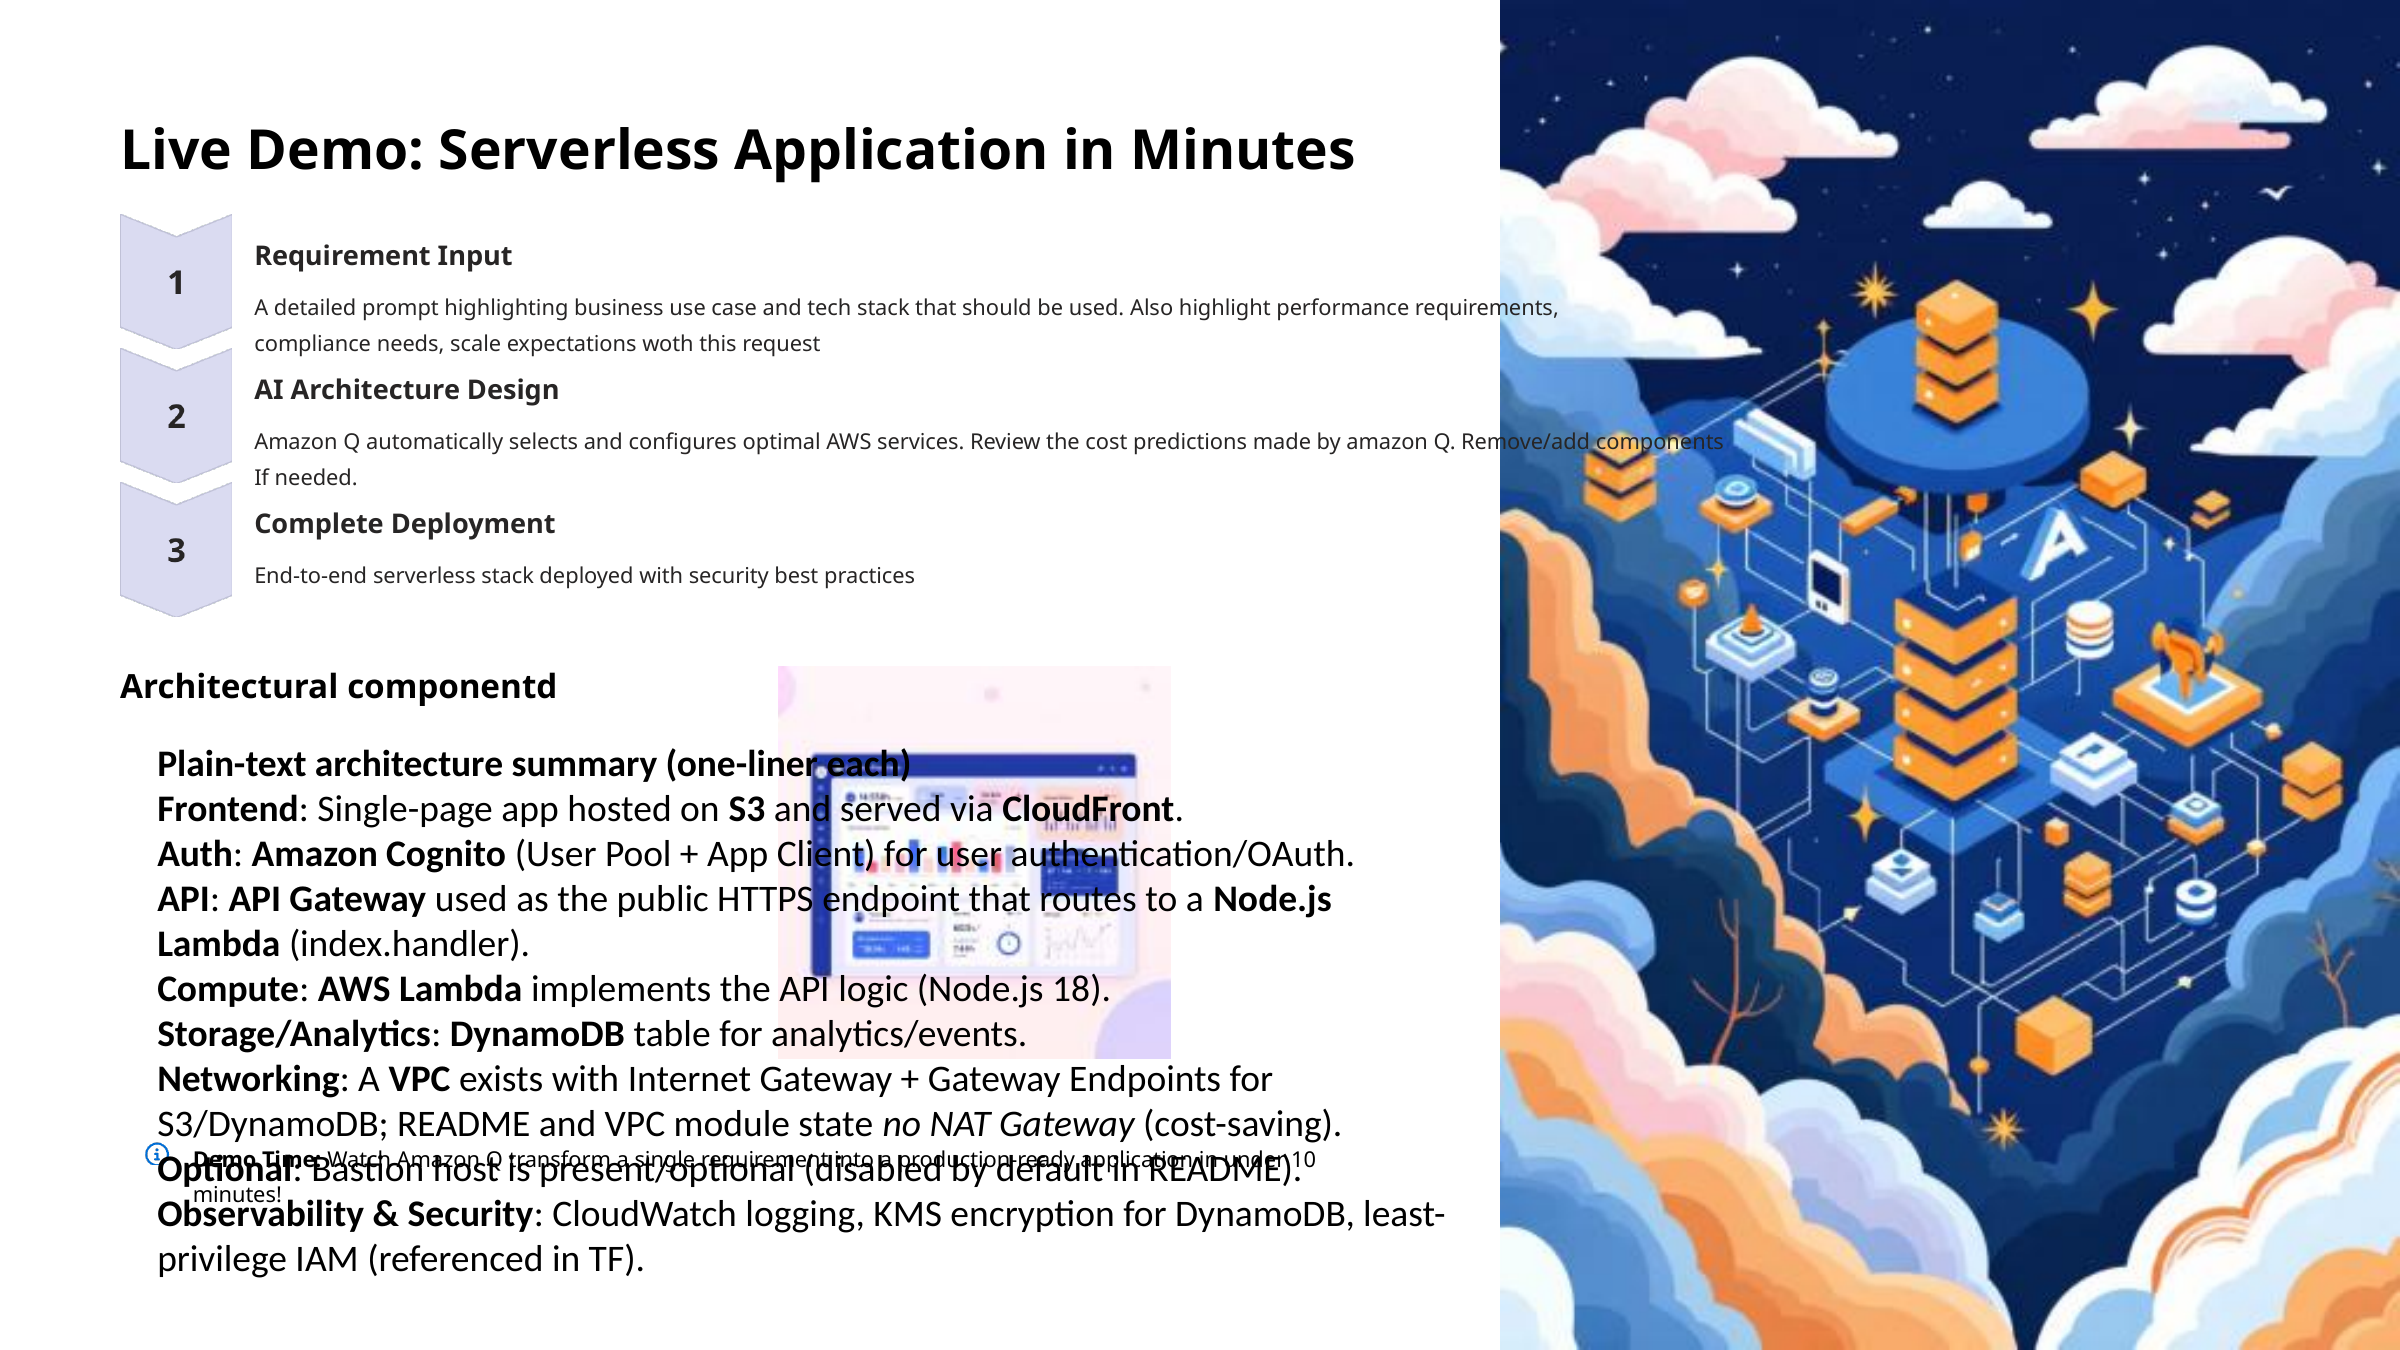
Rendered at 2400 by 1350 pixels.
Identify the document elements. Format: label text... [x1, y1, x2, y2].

text_box Complete Deployment [254, 504, 558, 540]
picture [778, 666, 1171, 1059]
picture [1499, 0, 2400, 1350]
text_box Plain-text architecture summary (one-liner each) Frontend: Single-page app hosted on S3 and served via CloudFront. Auth: Amazon Cognito (User Pool + App Client) for user authentication/OAuth. API: API Gateway used as the public HTTPS endpoint that routes to a Node.js Lambda (index.handler). Compute: AWS Lambda implements the API logic (Node.js 18). Storage/Analytics: DynamoDB table for analytics/events. Networking: A VPC exists with Internet Gateway + Gateway Endpoints for S3/DynamoDB; README and VPC module state no NAT Gateway (cost-saving). Optional: Bastion host is present/optional (disabled by default in README). Observability & Security: CloudWatch logging, KMS encryption for DynamoDB, least-privilege IAM (referenced in TF). [142, 731, 1473, 1331]
text_box End-to-end serverless stack deployed with security best practices [254, 552, 1380, 589]
text_box Architectural componentd [120, 663, 494, 706]
text_box Live Demo: Serverless Application in Minutes [120, 110, 1354, 181]
picture [120, 214, 232, 617]
text_box Amazon Q automatically selects and configures optimal AWS services. Review the cost predictions made by amazon Q. Remove/add components If needed. [254, 418, 1380, 455]
text_box AI Architecture Design [254, 370, 562, 406]
picture [142, 1141, 171, 1165]
text_box A detailed prompt highlighting business use case and tech stack that should be used. Also highlight performance requirements, compliance needs, scale expectations woth this request [254, 284, 1380, 321]
text_box Requirement Input [254, 236, 534, 272]
